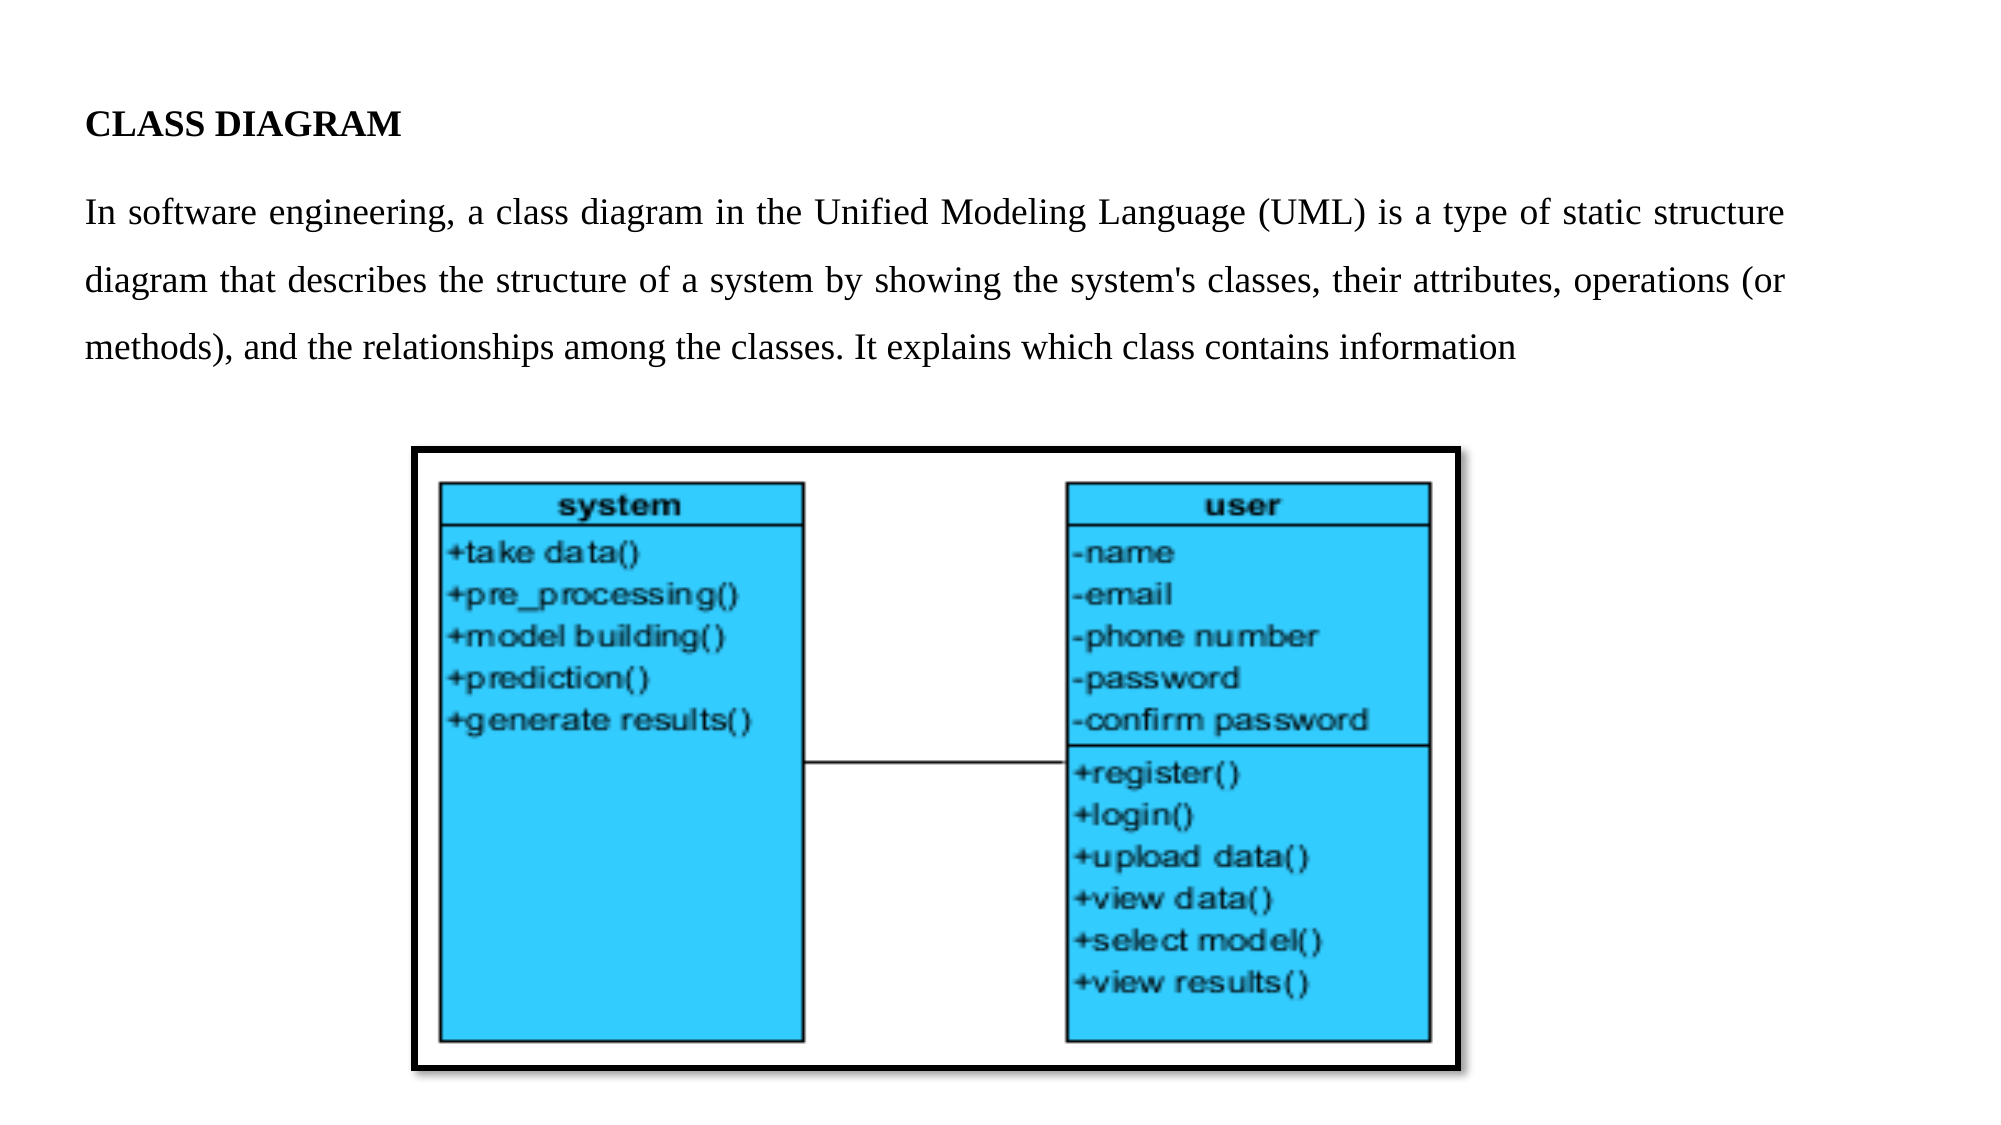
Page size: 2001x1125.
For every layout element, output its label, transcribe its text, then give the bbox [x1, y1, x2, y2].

text_box CLASS DIAGRAM In software engineering, a class diagram in the Unified Modeling Language (UML) is a type of static structure diagram that describes the structure of a system by showing the system's classes, their attributes, operations (or methods), and the relationships among the classes. It explains which class contains information [70, 69, 1803, 375]
picture [417, 452, 1455, 1066]
